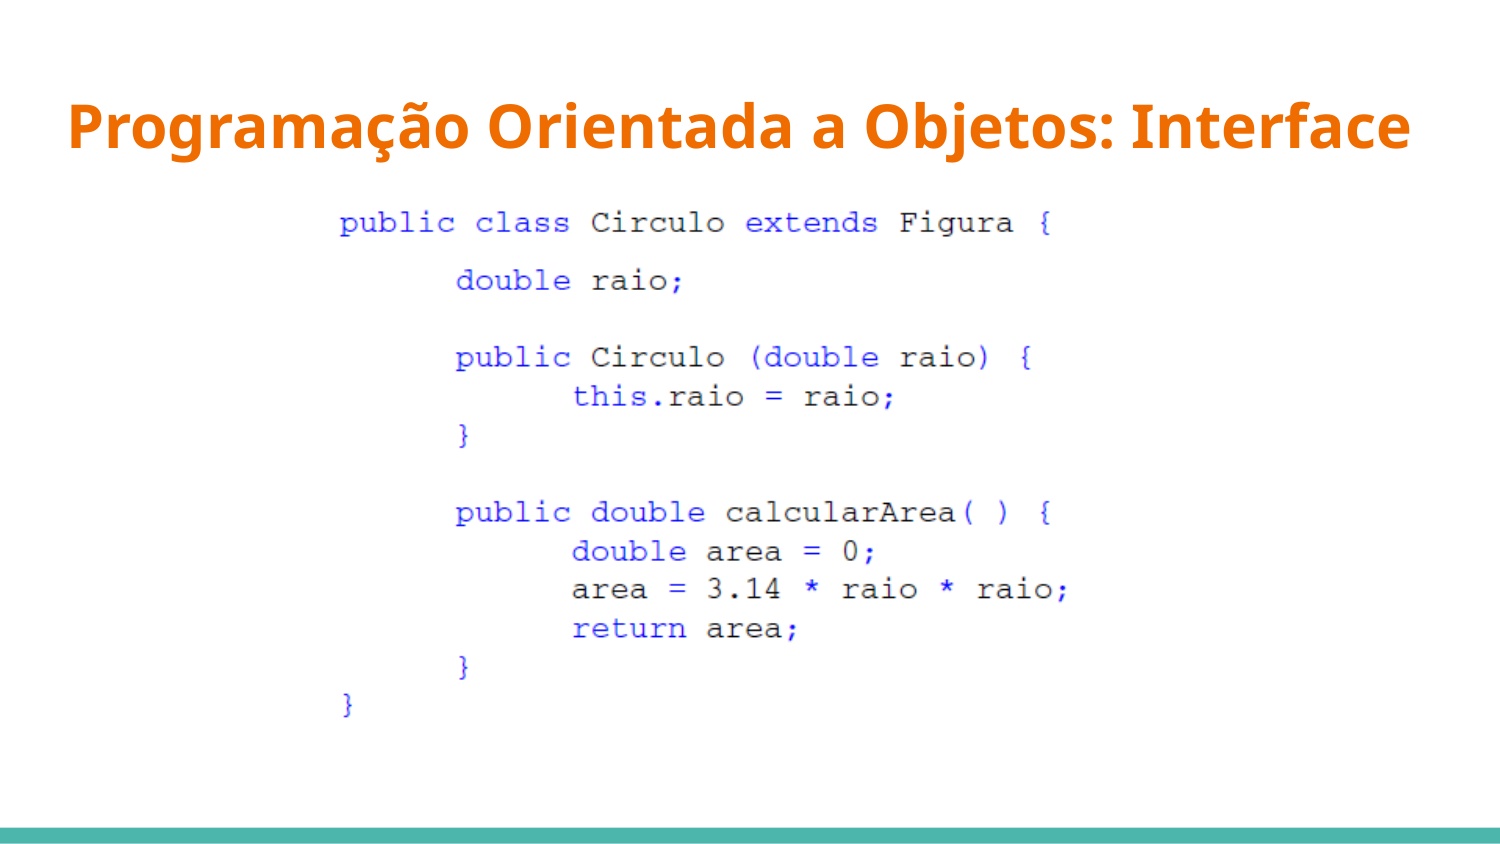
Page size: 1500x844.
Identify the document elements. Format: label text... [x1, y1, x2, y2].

title Programação Orientada a Objetos: Interface [51, 72, 1449, 189]
picture [329, 207, 1095, 731]
